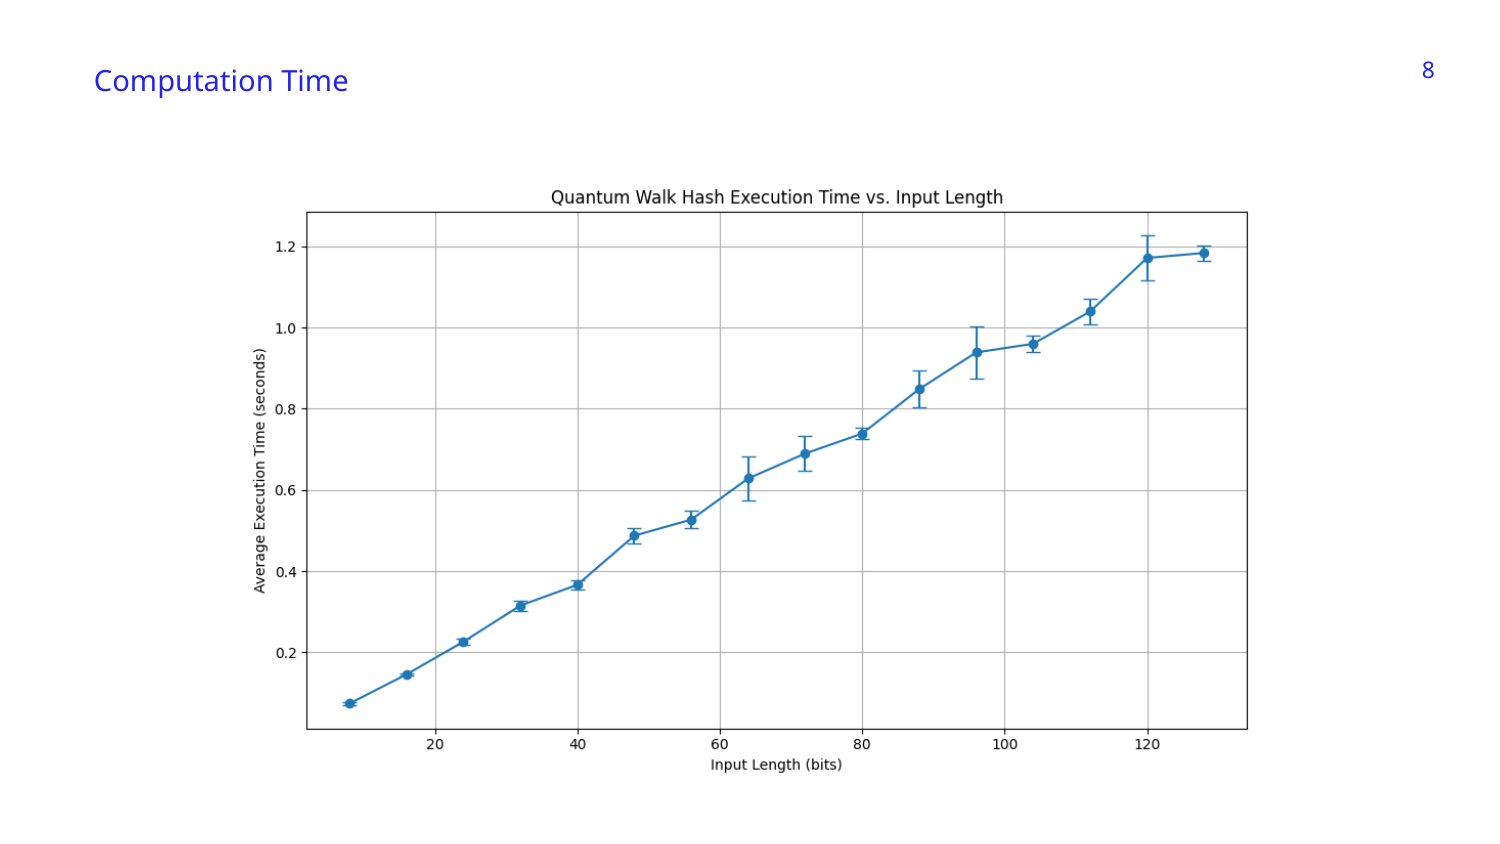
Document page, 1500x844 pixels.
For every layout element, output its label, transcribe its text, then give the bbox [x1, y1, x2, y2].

picture [243, 178, 1257, 783]
slide_number ‹#› [1392, 41, 1450, 71]
text_box Computation Time [78, 47, 668, 103]
